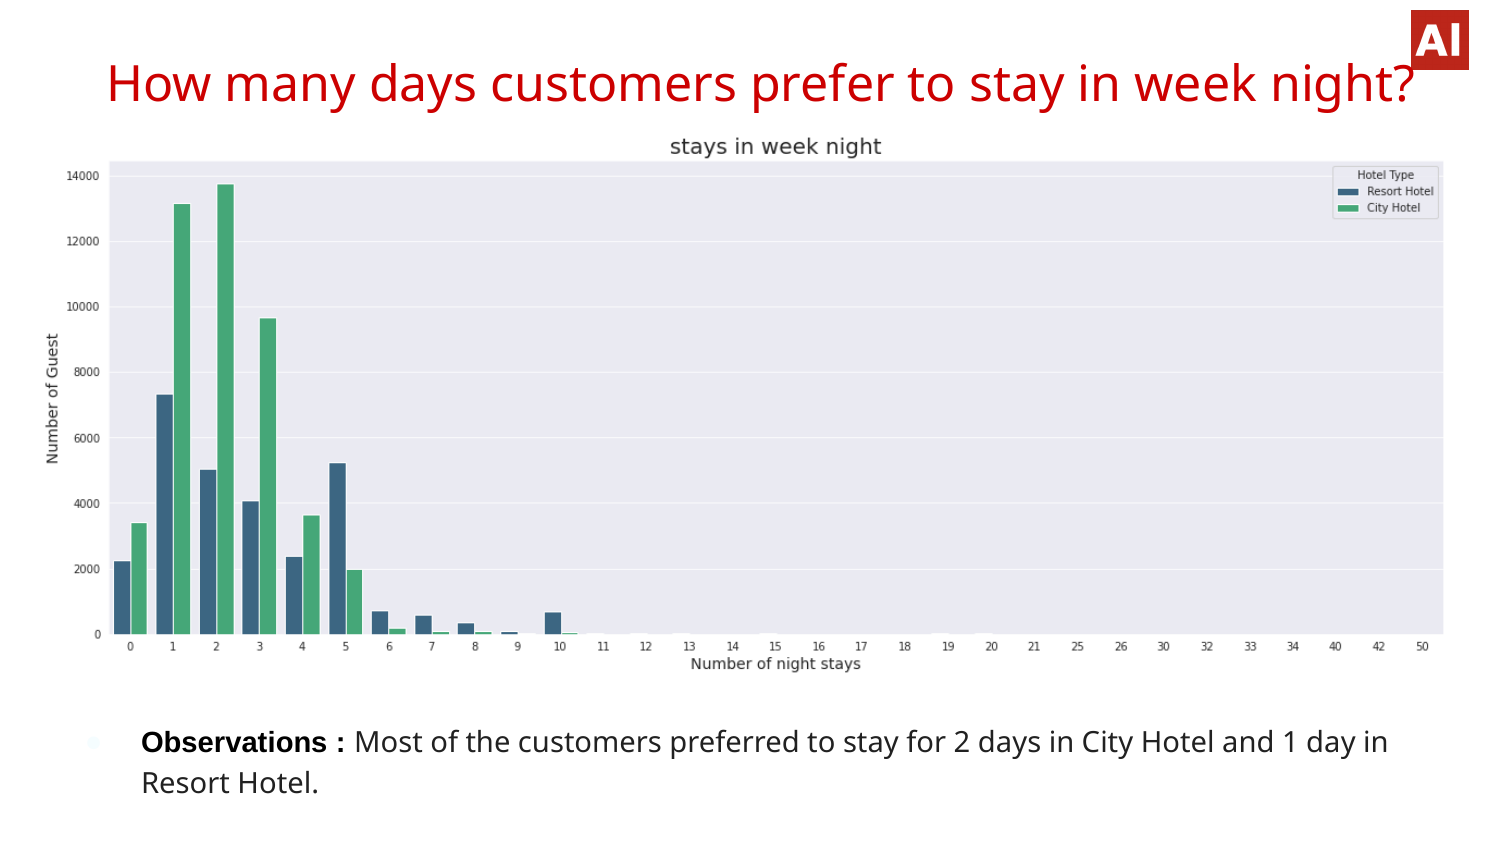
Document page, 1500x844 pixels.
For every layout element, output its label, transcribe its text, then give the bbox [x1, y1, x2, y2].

list Observations : Most of the customers preferred to stay for 2 days in City Hotel and 1 day in Resort Hotel. [51, 703, 1449, 821]
title How many days customers prefer to stay in week night? [62, 36, 1461, 131]
picture [39, 129, 1451, 680]
picture [1411, 10, 1469, 70]
